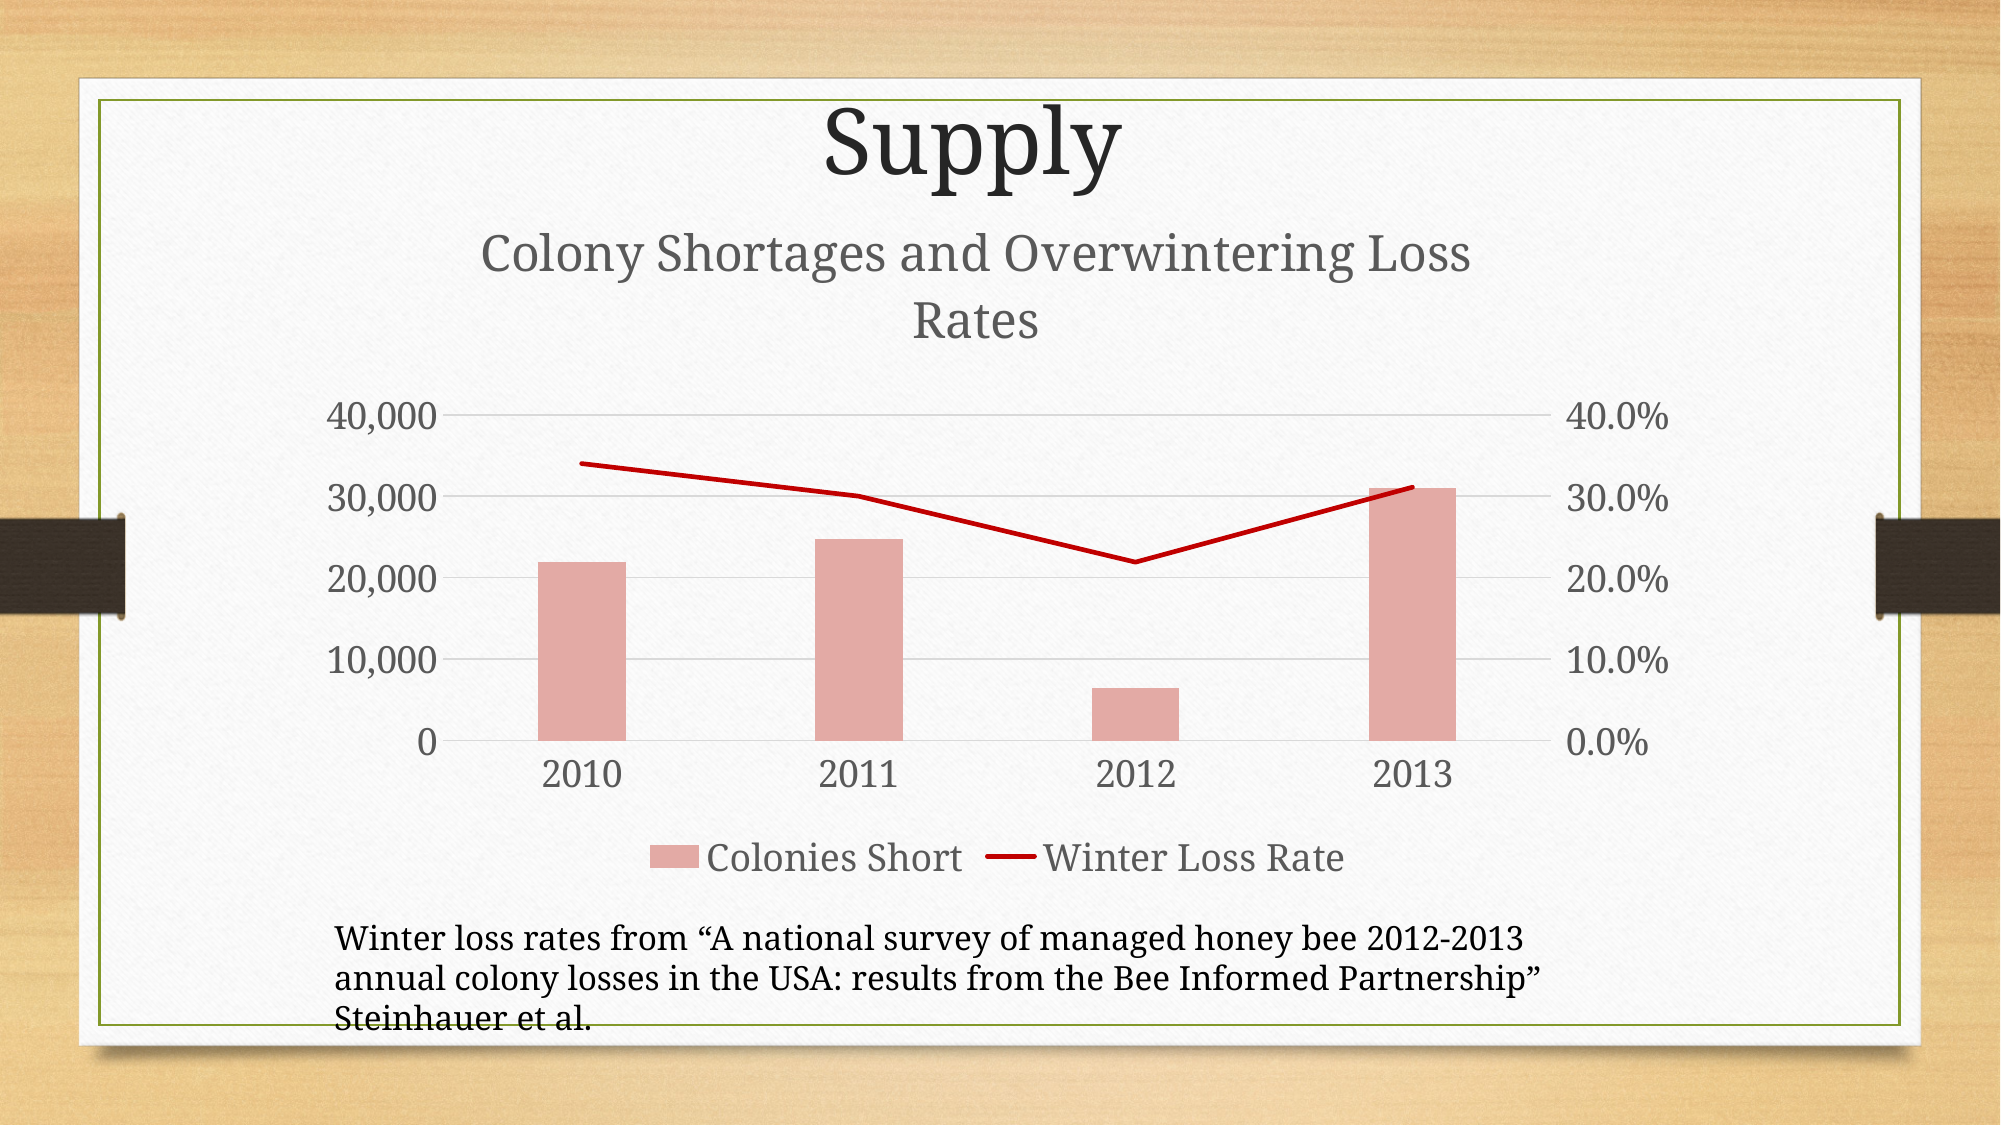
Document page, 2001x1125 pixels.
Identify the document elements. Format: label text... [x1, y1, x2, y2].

picture [0, 0, 2001, 1125]
chart [297, 188, 1699, 890]
text_box Supply [185, 75, 1761, 209]
text_box Winter loss rates from “A national survey of managed honey bee 2012-2013 annual colony losses in the USA: results from the Bee Informed Partnership” Steinhauer et al. [319, 909, 1654, 1090]
